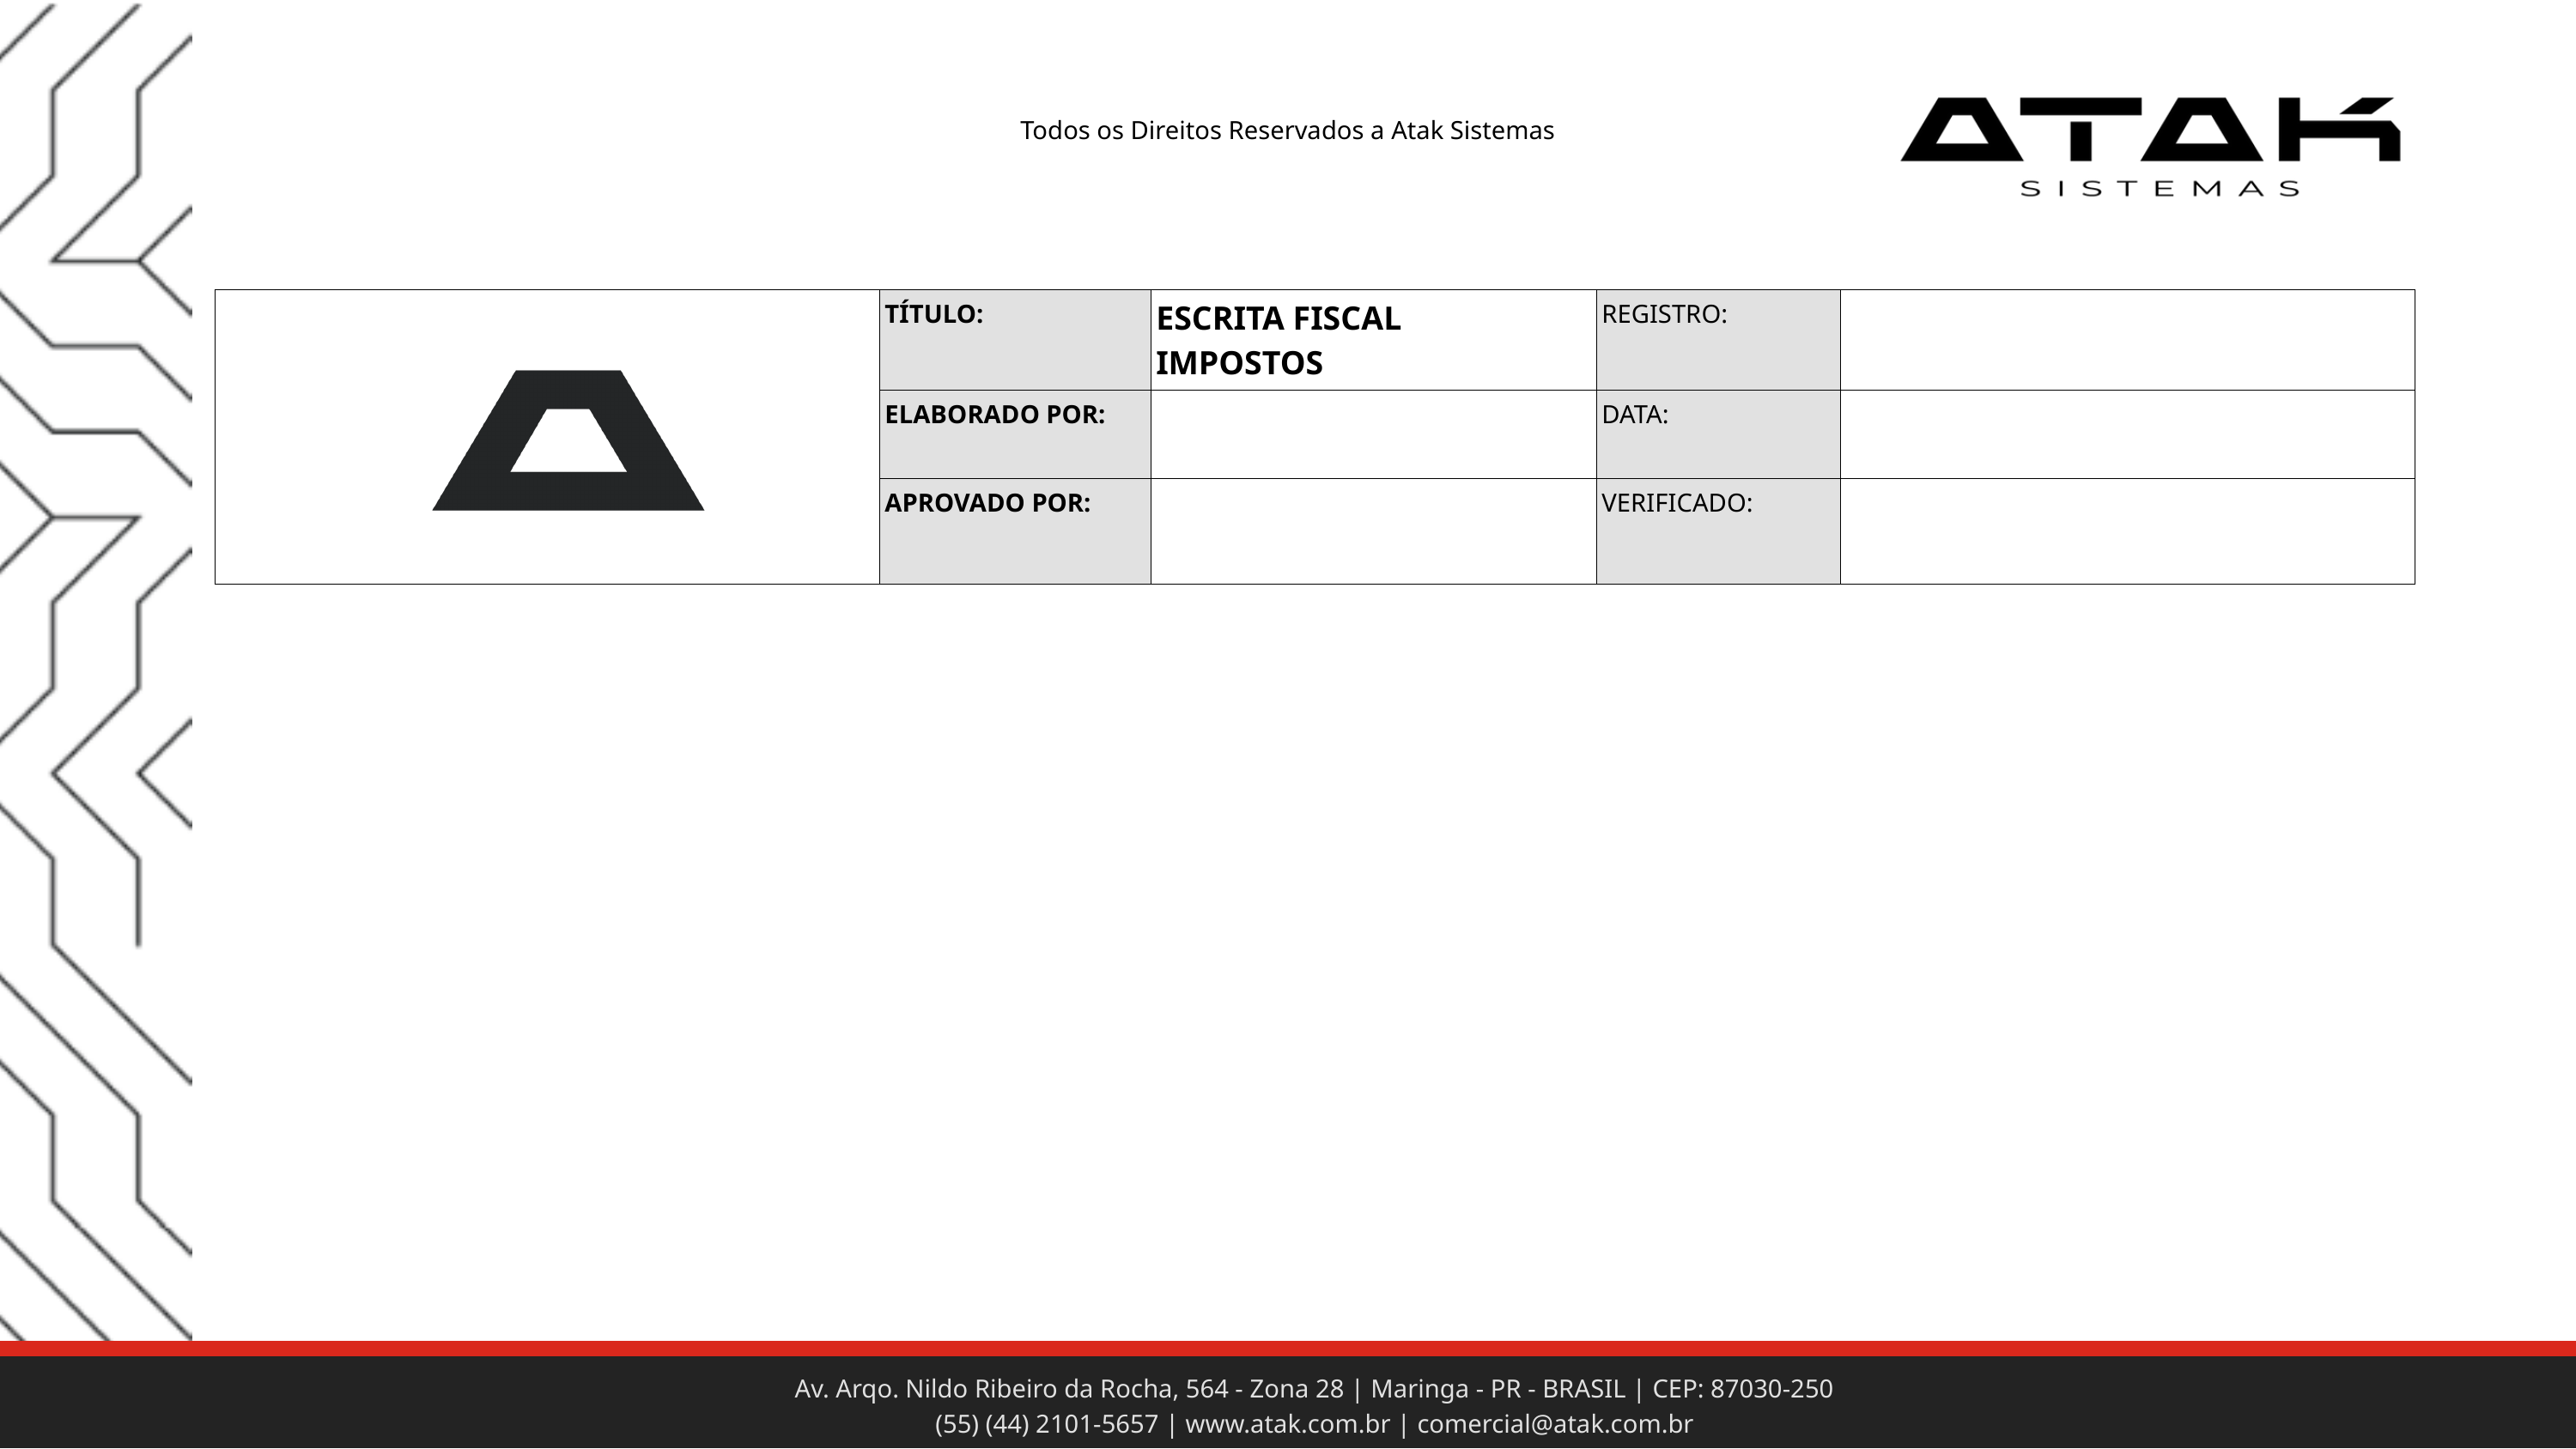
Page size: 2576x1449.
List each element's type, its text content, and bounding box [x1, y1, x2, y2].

picture [1882, 75, 2432, 215]
table_cell [1151, 391, 1596, 478]
picture [372, 244, 762, 634]
table_cell [1151, 479, 1596, 584]
table_header TÍTULO: [880, 290, 1151, 390]
table_cell DATA: [1597, 391, 1840, 478]
picture [0, 0, 192, 1340]
table_header ESCRITA FISCAL IMPOSTOS [1151, 290, 1596, 390]
table_header [216, 290, 368, 584]
table_header [1841, 290, 2415, 390]
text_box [0, 1356, 2576, 1449]
text_box Todos os Direitos Reservados a Atak Sistemas [1006, 109, 1570, 142]
table_cell APROVADO POR: [880, 479, 1151, 584]
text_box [0, 1340, 2576, 1356]
table_cell [1841, 391, 2415, 478]
table_cell VERIFICADO: [1597, 479, 1840, 584]
table_cell ELABORADO POR: [880, 391, 1151, 478]
table_cell [1841, 479, 2415, 584]
table_header REGISTRO: [1597, 290, 1840, 390]
table_header [765, 290, 879, 584]
